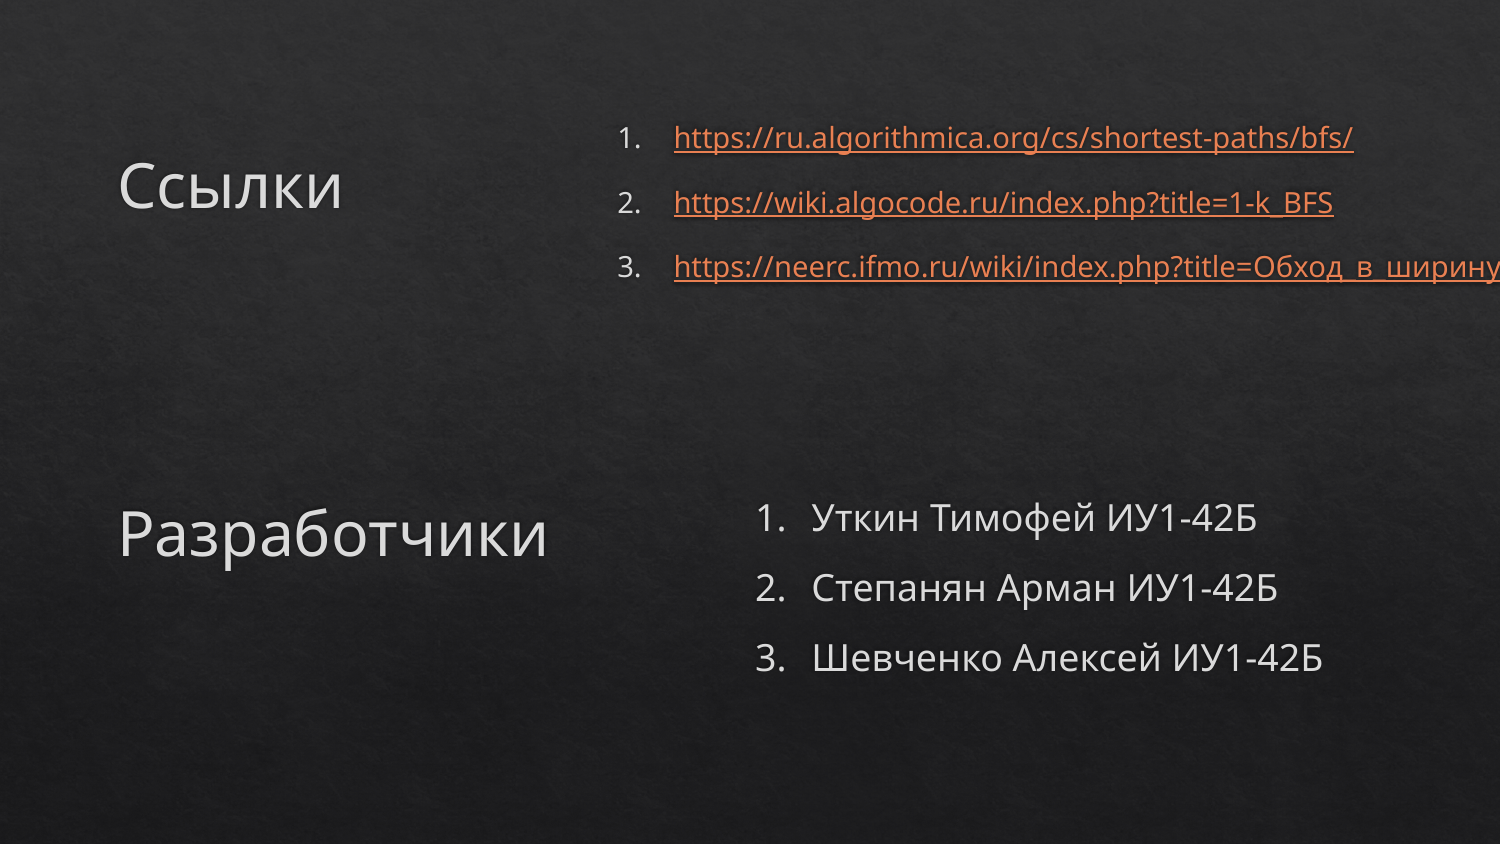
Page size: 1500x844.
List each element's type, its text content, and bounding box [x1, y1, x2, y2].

text_box Разработчики [102, 478, 736, 573]
list https://ru.algorithmica.org/cs/shortest-paths/bfs/ https://wiki.algocode.ru/index.php?title=1-k_BFS https://neerc.ifmo.ru/wiki/index.php?title=Обход_в_ширину [602, 104, 1500, 310]
title Ссылки [102, 131, 599, 226]
list Уткин Тимофей ИУ1-42Б Степанян Арман ИУ1-42Б Шевченко Алексей ИУ1-42Б [740, 478, 1500, 685]
